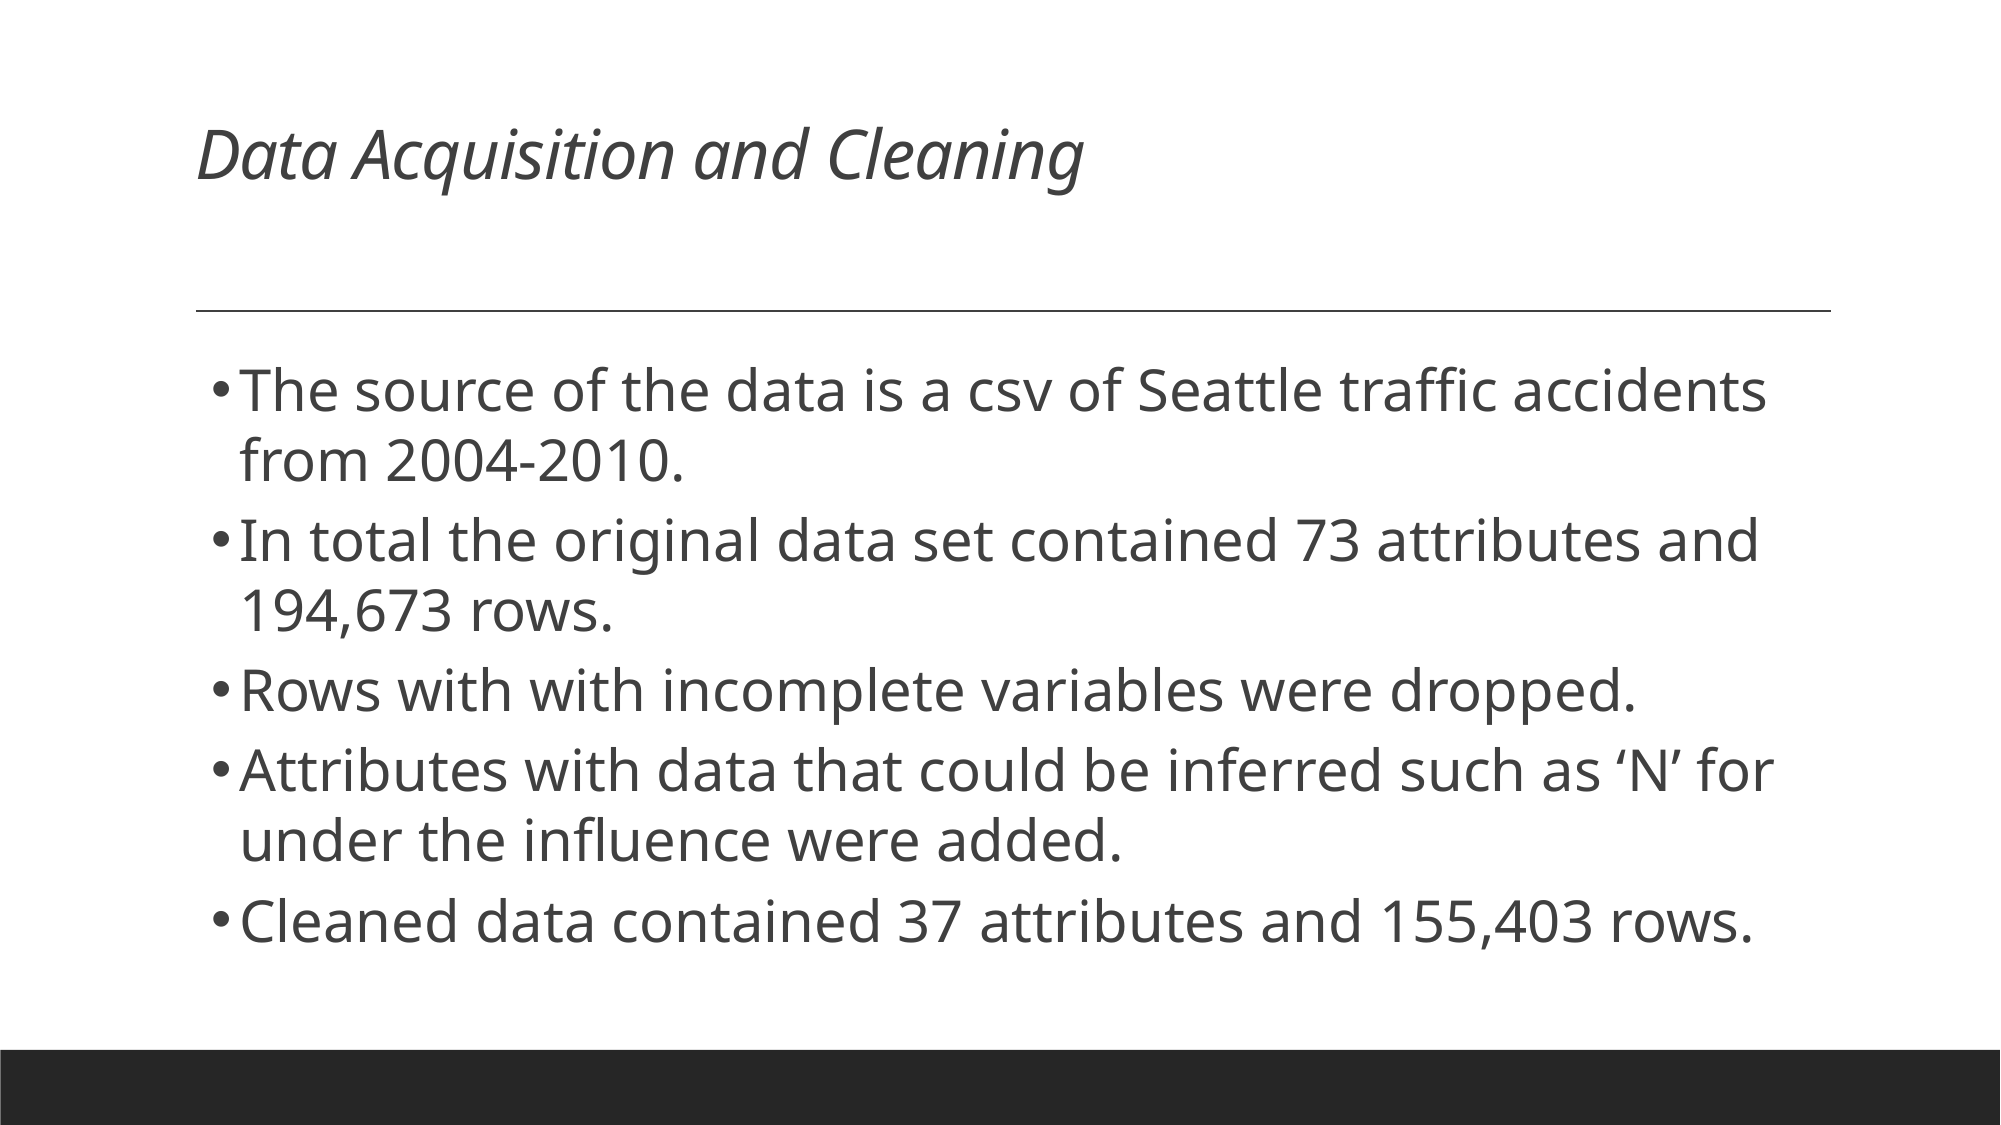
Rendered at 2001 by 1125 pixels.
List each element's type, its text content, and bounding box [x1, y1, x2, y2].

title Data Acquisition and Cleaning [180, 47, 1900, 202]
list The source of the data is a csv of Seattle traffic accidents from 2004-2010. In total the original data set contained 73 attributes and 194,673 rows. Rows with with incomplete variables were dropped. Attributes with data that could be inferred such as ‘N’ for under the influence were added. Cleaned data contained 37 attributes and 155,403 rows. [180, 345, 1916, 963]
